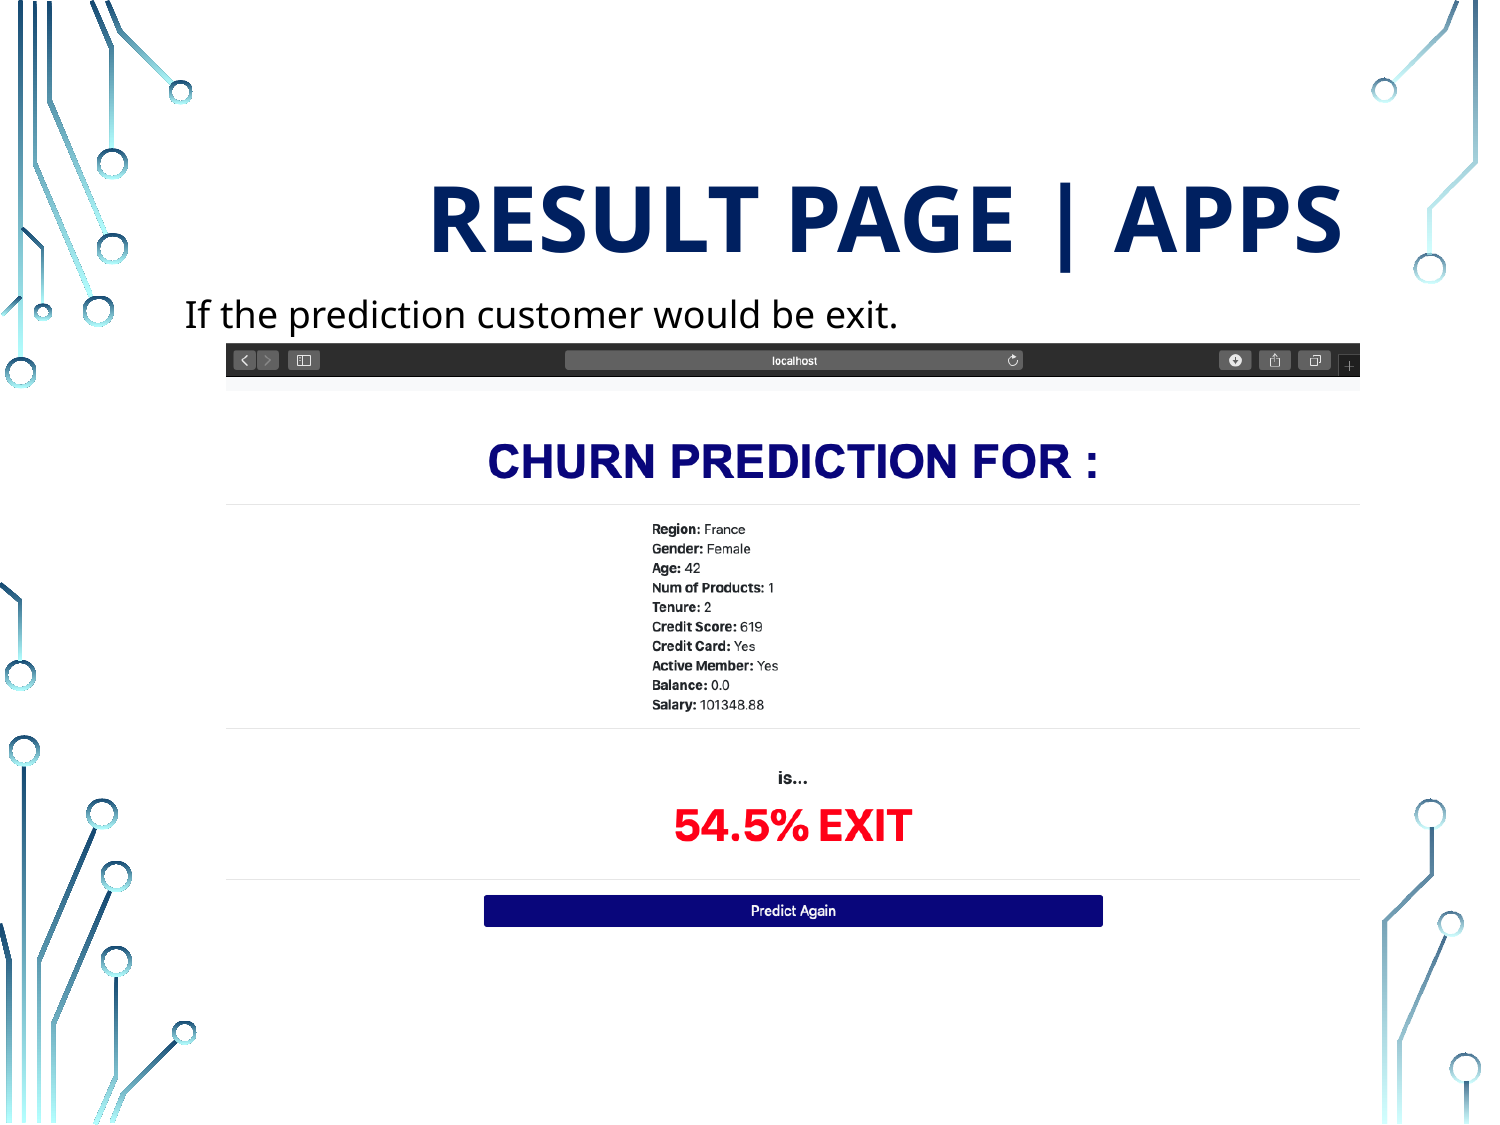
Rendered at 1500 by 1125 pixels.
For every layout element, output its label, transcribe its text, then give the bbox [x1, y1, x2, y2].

title RESULT PAGE | APPS [140, 101, 1360, 344]
text_box If the prediction customer would be exit. [170, 283, 915, 344]
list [225, 343, 1360, 1053]
